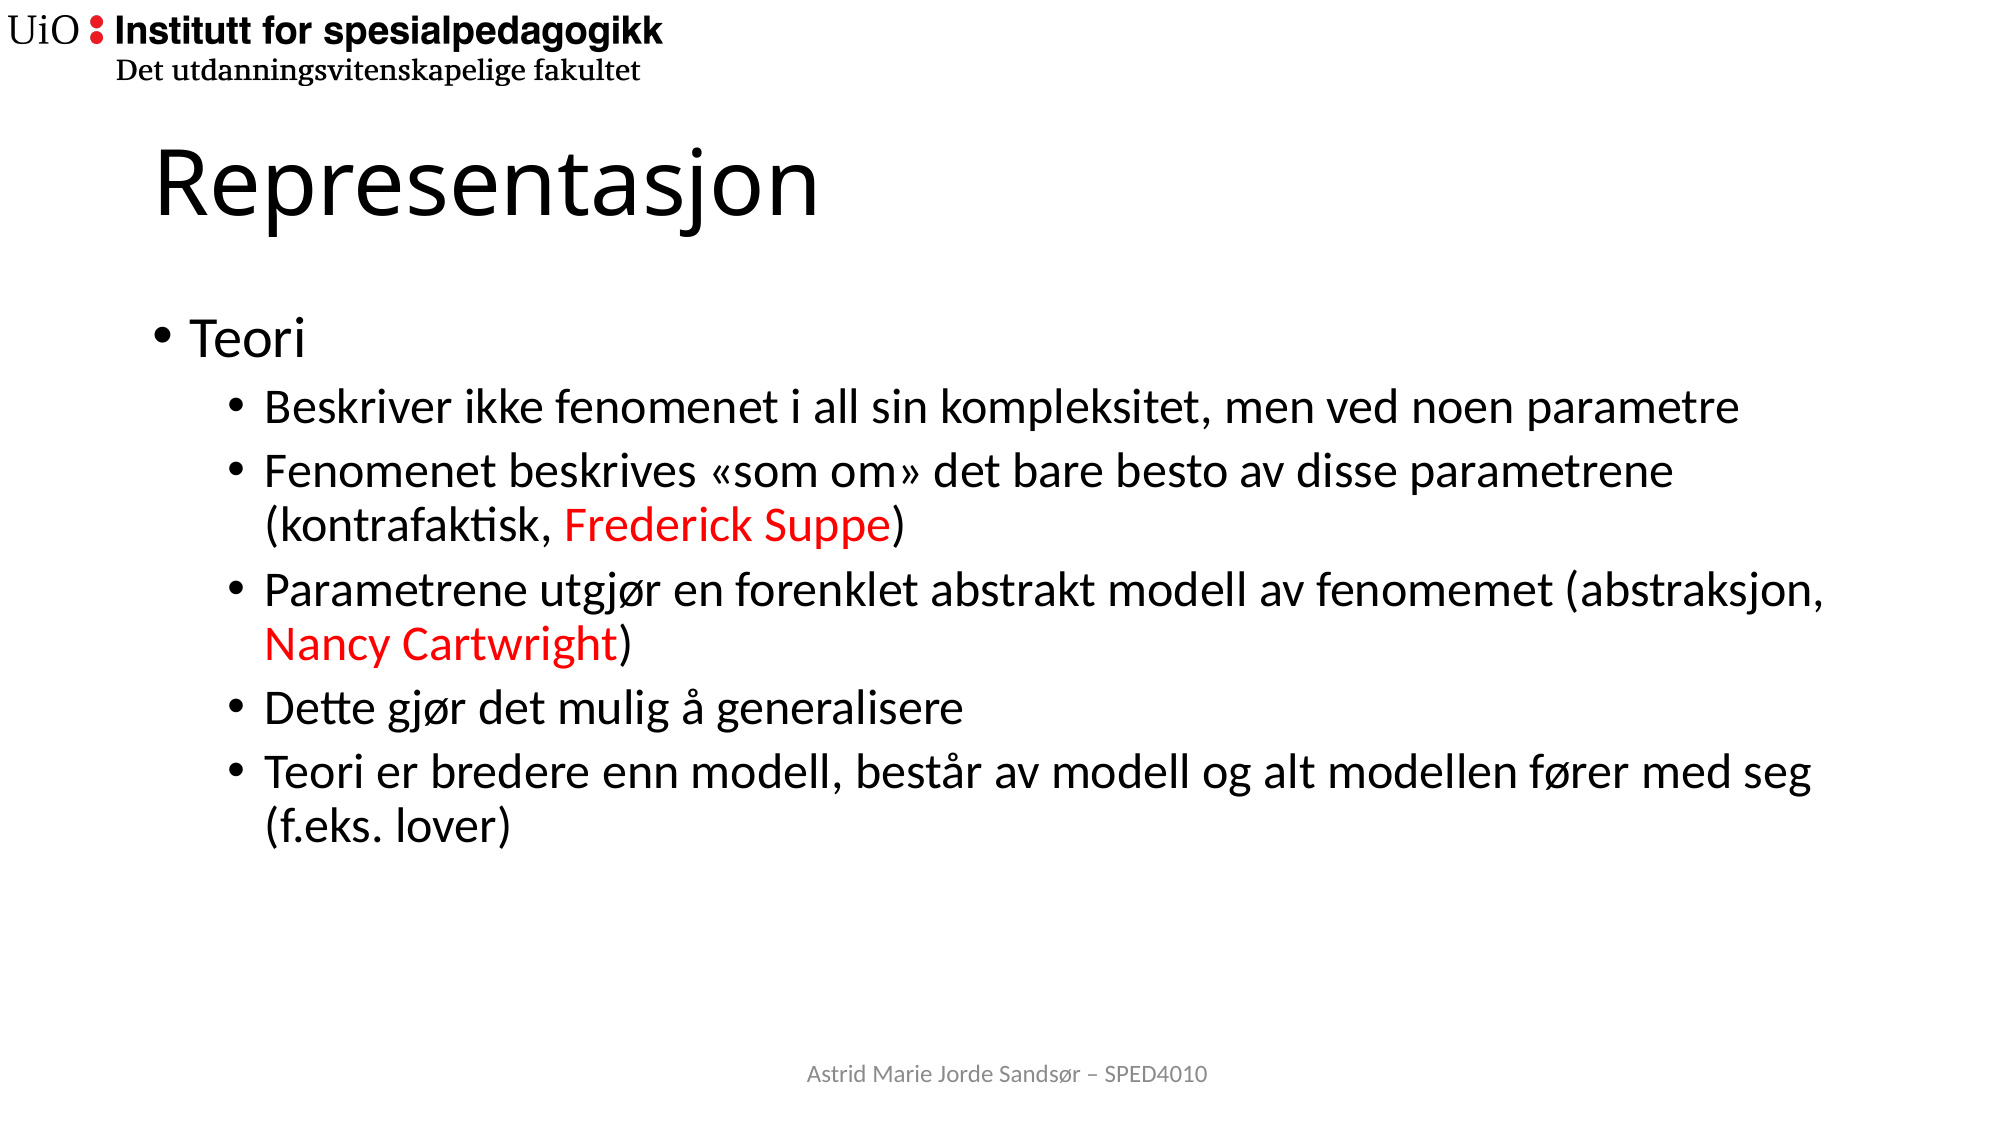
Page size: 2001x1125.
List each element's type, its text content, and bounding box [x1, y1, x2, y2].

list Teori Beskriver ikke fenomenet i all sin kompleksitet, men ved noen parametre Fenomenet beskrives «som om» det bare besto av disse parametrene (kontrafaktisk, Frederick Suppe) Parametrene utgjør en forenklet abstrakt modell av fenomemet (abstraksjon, Nancy Cartwright) Dette gjør det mulig å generalisere Teori er bredere enn modell, består av modell og alt modellen fører med seg (f.eks. lover) [137, 299, 1863, 1014]
title Representasjon [137, 94, 1863, 278]
picture [8, 15, 663, 86]
footer Astrid Marie Jorde Sandsør – SPED4010 [369, 1042, 1646, 1103]
